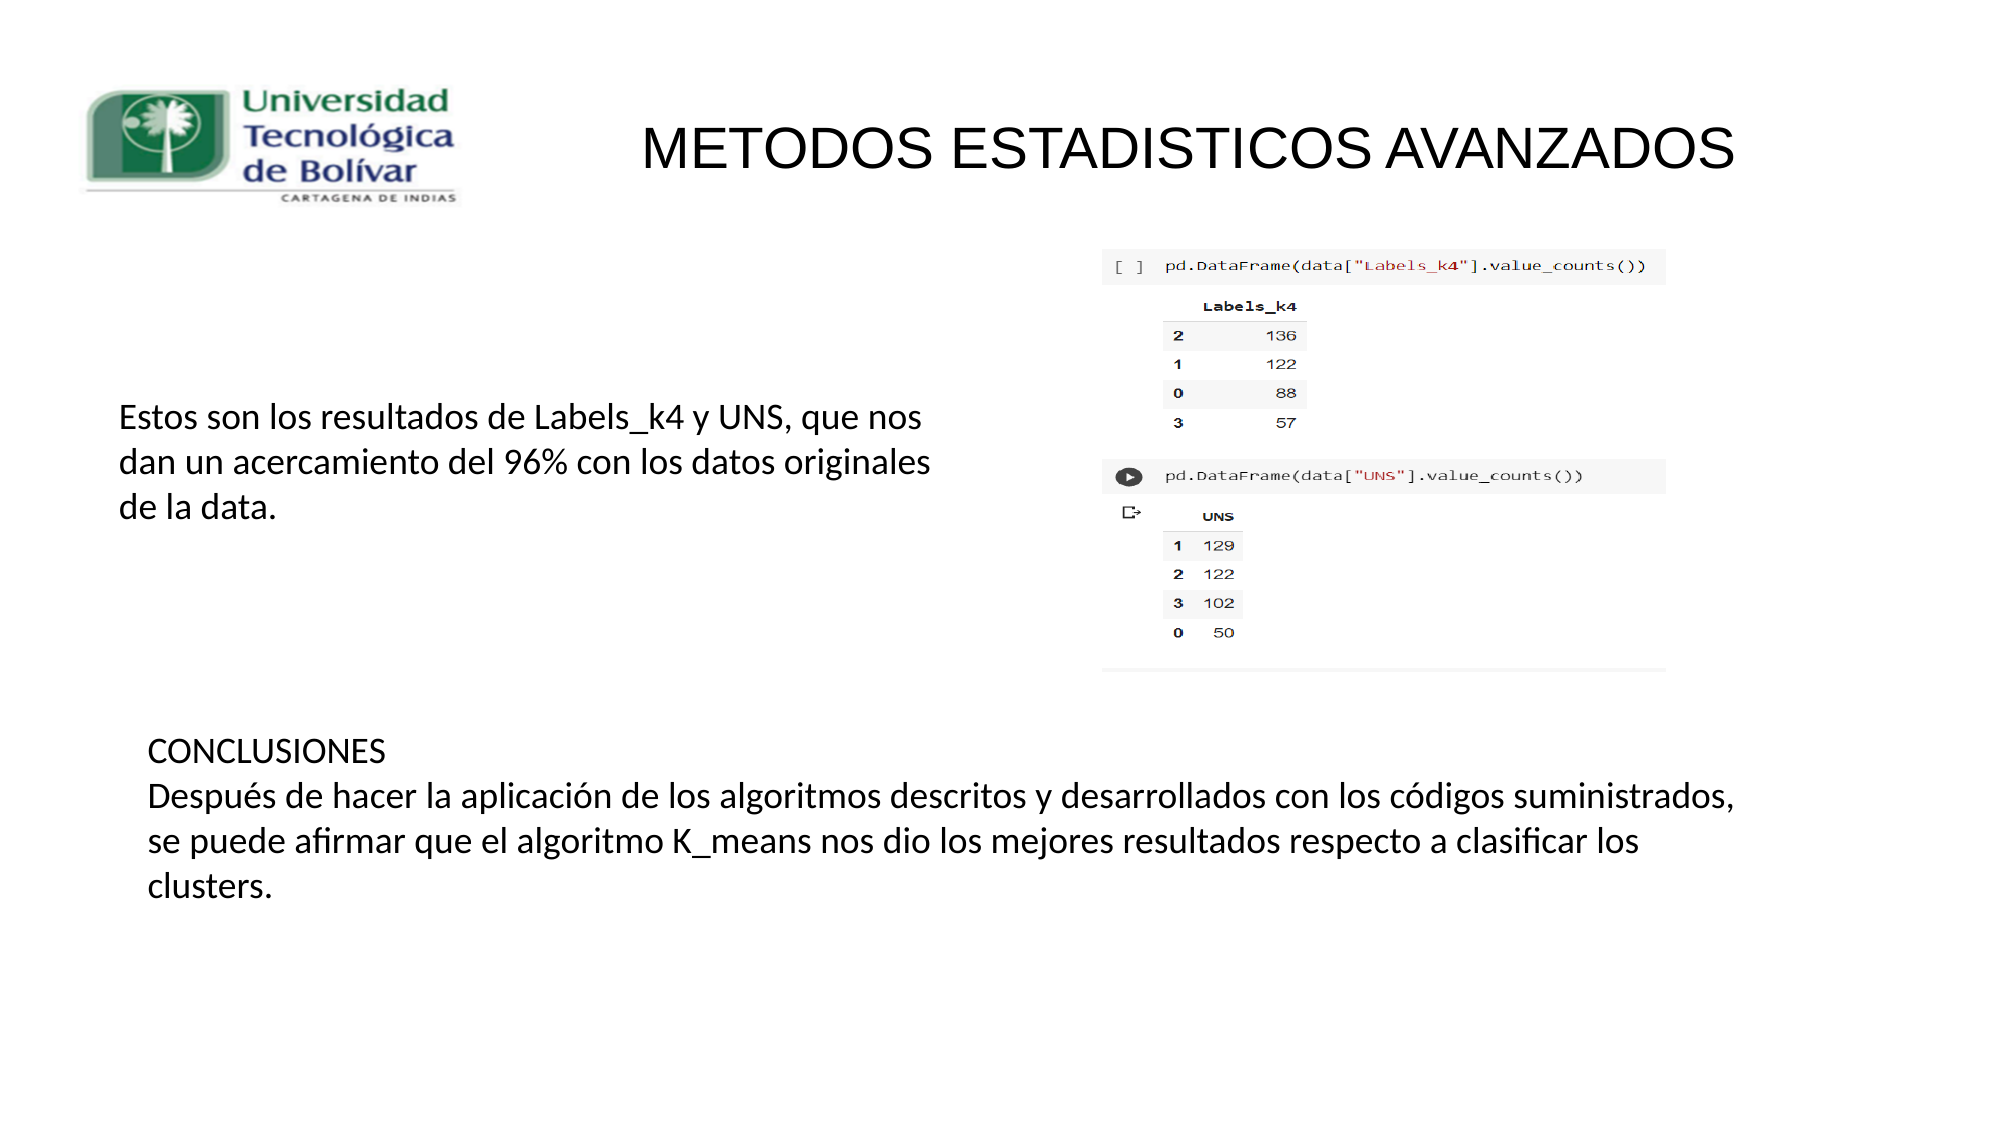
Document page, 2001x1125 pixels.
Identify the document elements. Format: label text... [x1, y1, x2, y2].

title METODOS ESTADISTICOS AVANZADOS [626, 59, 1863, 239]
text_box CONCLUSIONES Después de hacer la aplicación de los algoritmos descritos y desarrollados con los códigos suministrados, se puede afirmar que el algoritmo K_means nos dio los mejores resultados respecto a clasificar los clusters. [132, 718, 1766, 959]
text_box Estos son los resultados de Labels_k4 y UNS, que nos dan un acercamiento del 96% con los datos originales de la data. [104, 385, 955, 535]
picture [59, 63, 498, 225]
picture [1096, 238, 1666, 672]
